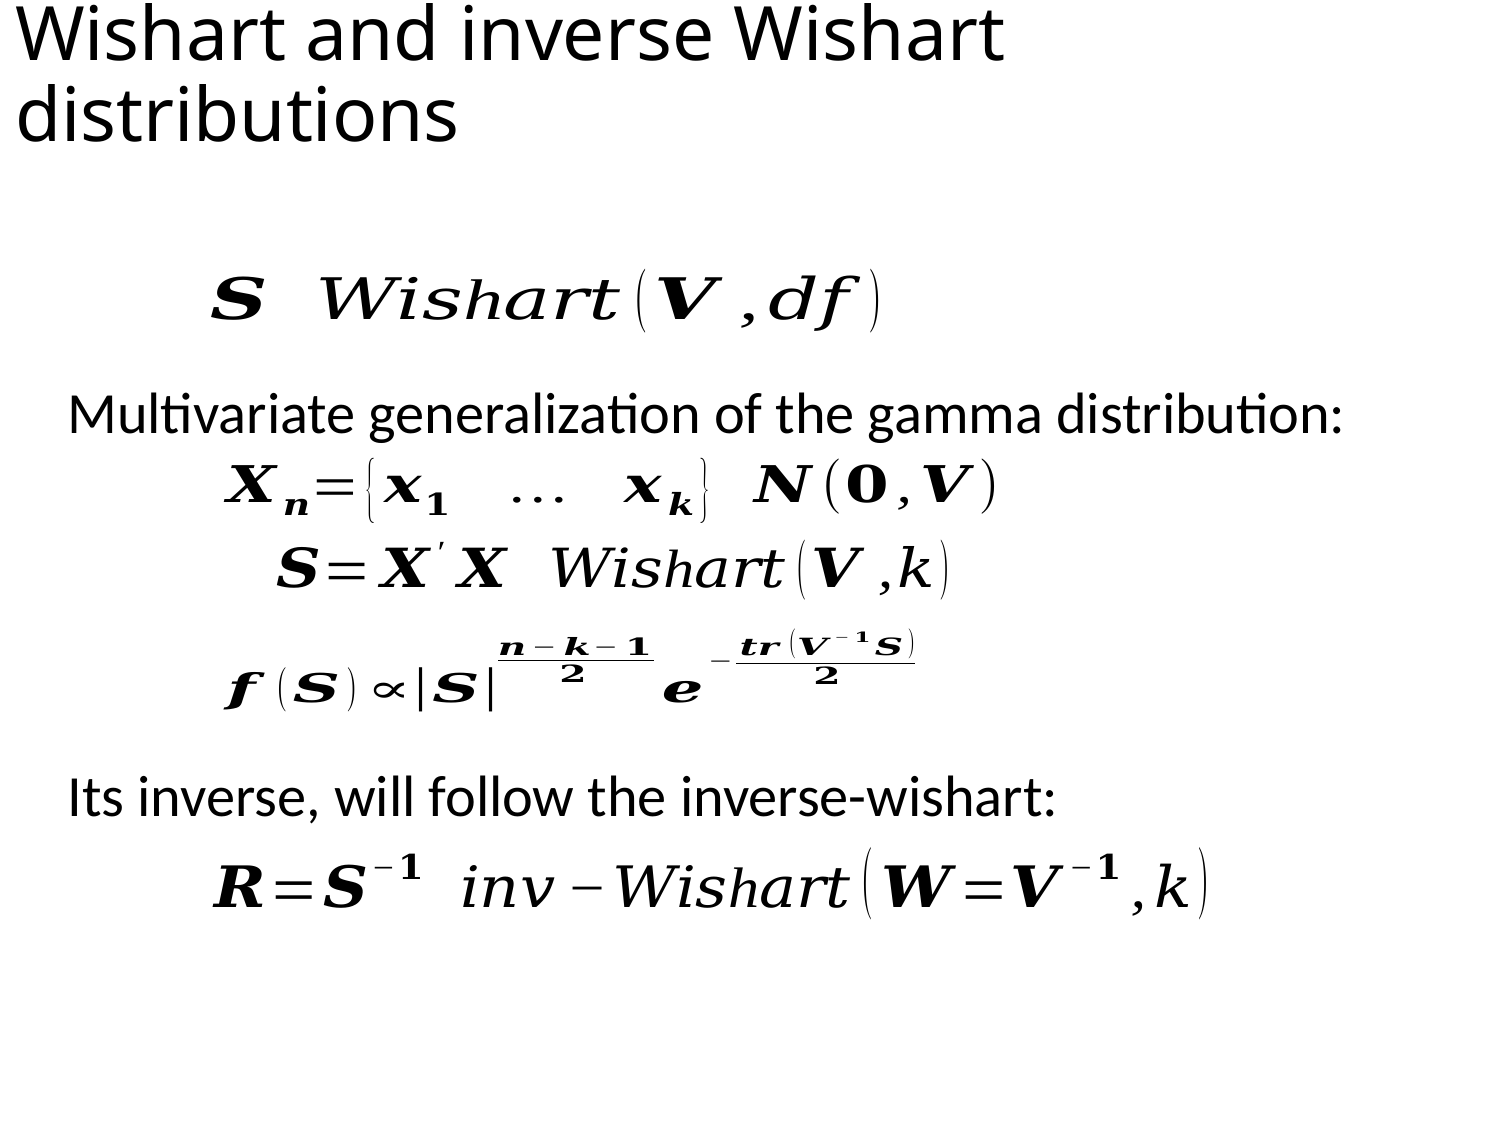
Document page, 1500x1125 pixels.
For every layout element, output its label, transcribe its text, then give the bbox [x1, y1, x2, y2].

title Wishart and inverse Wishart distributions [0, 0, 1294, 154]
text_box Multivariate generalization of the gamma distribution: [52, 367, 1431, 453]
text_box Its inverse, will follow the inverse-wishart: [52, 750, 1431, 835]
